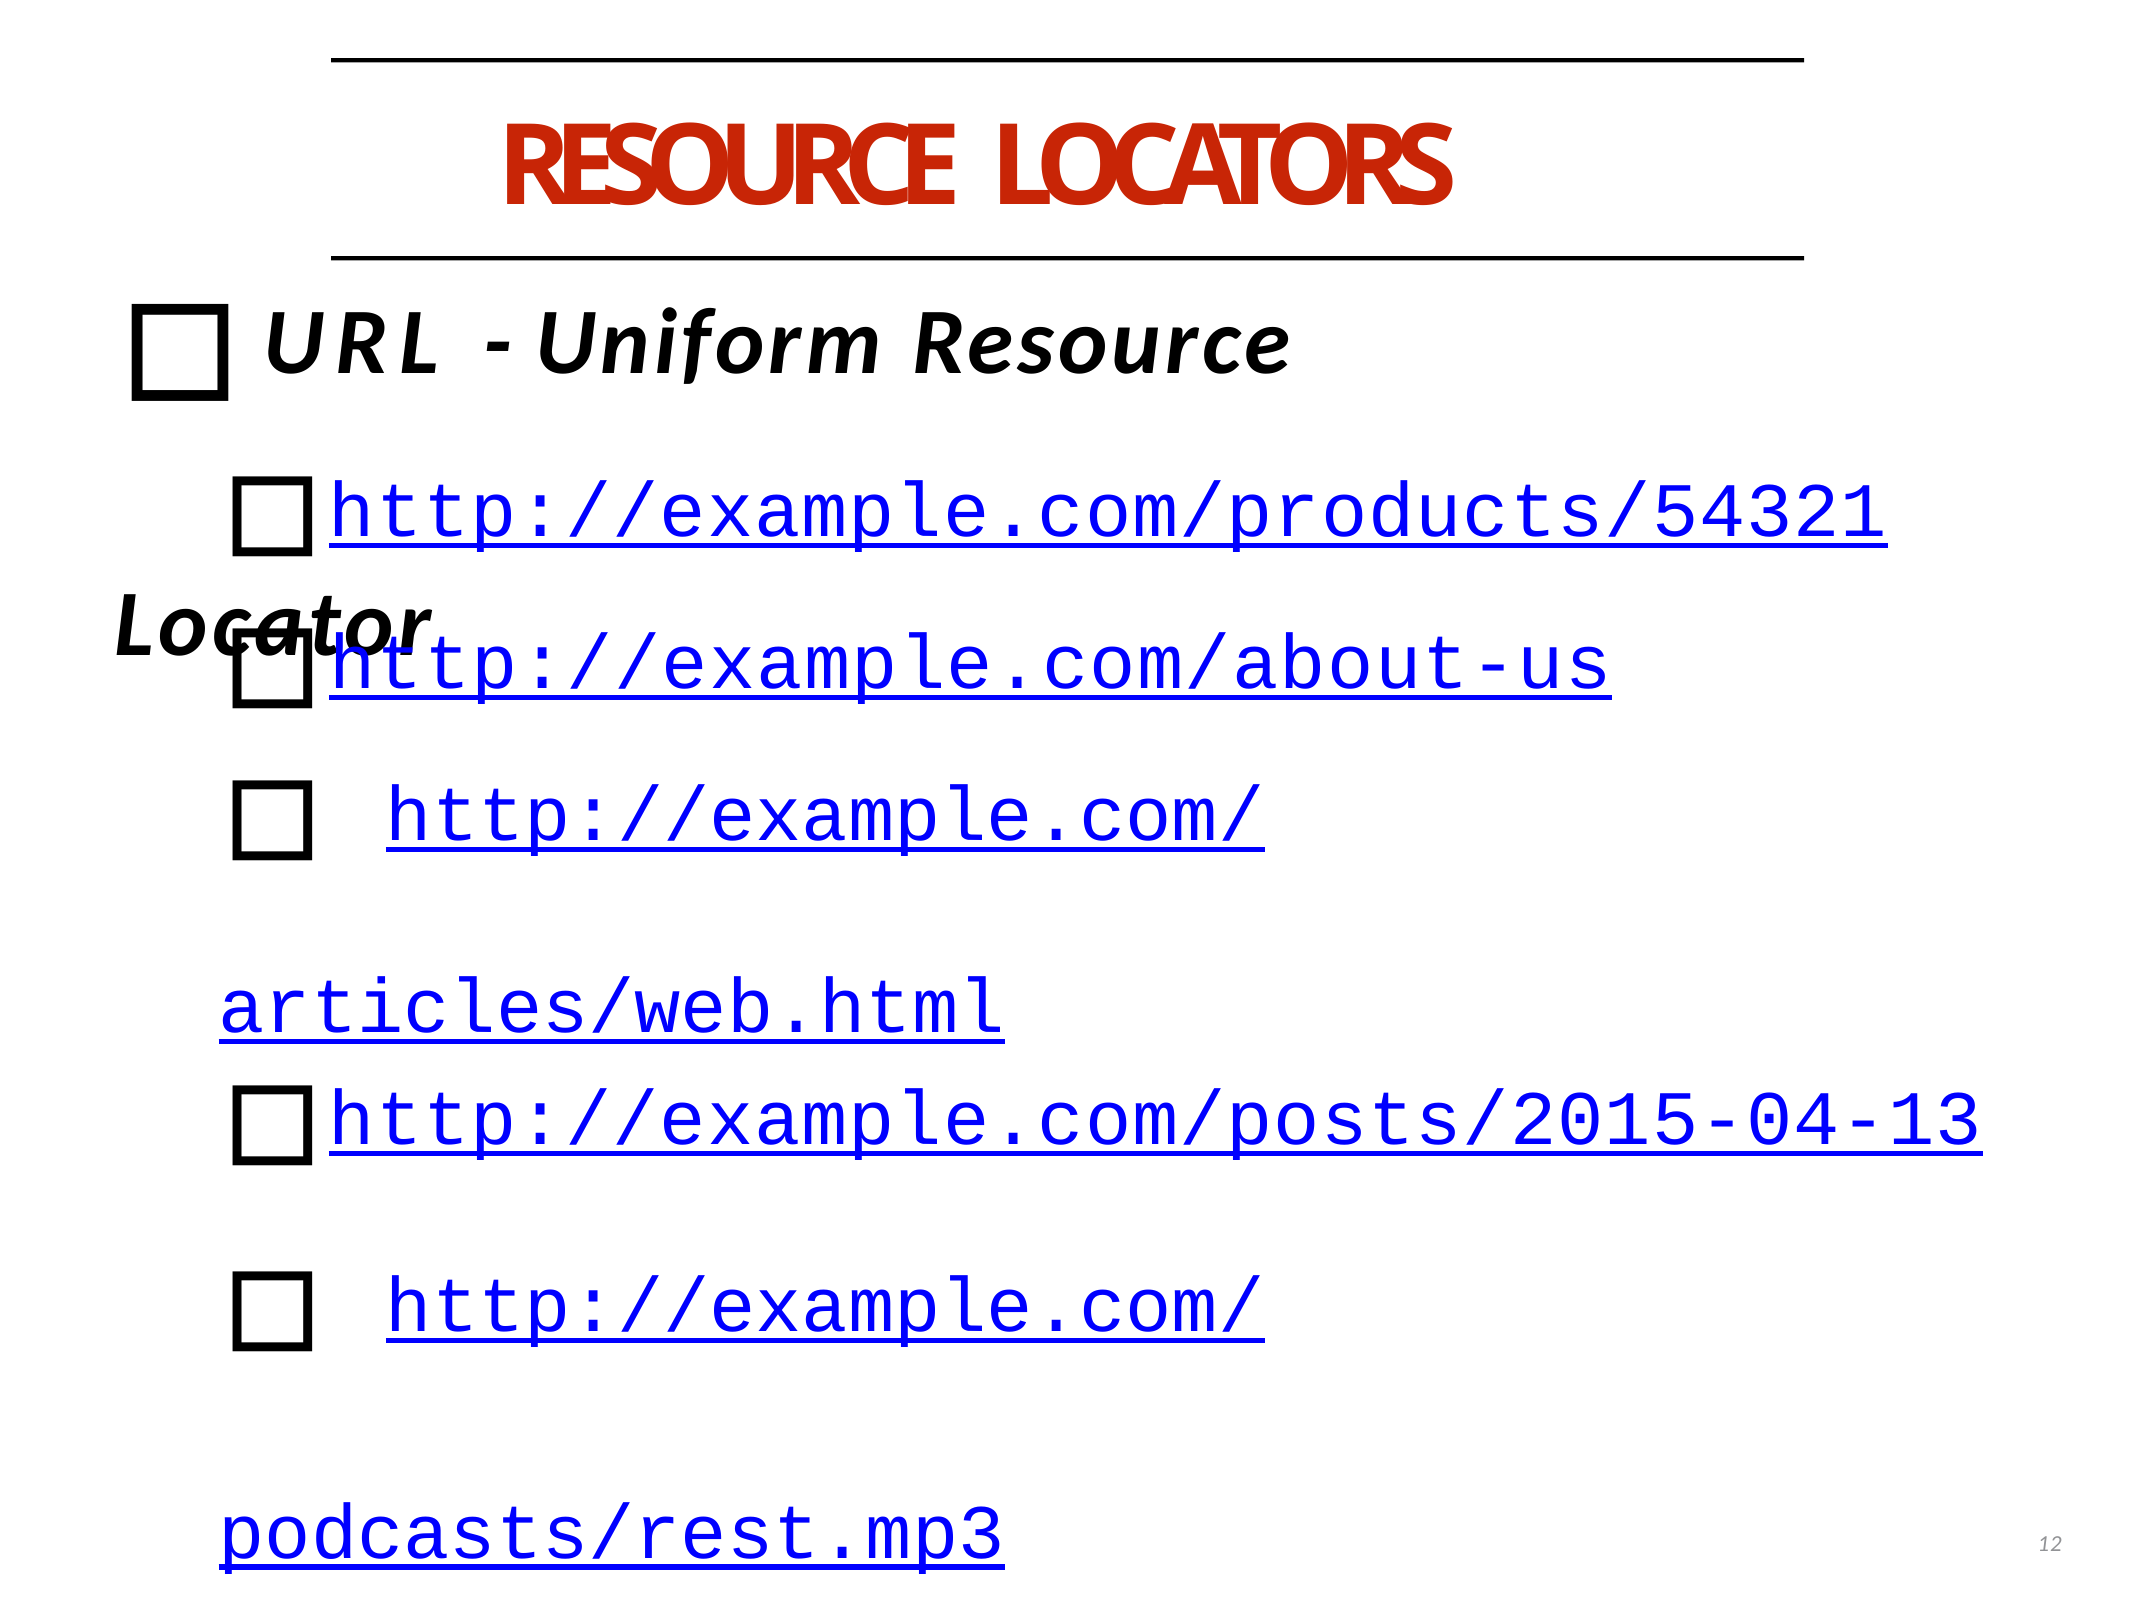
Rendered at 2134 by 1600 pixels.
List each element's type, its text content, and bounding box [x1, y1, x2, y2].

text_box ▫http://example.com/products/54321 ▫http://example.com/about-us ▫http://example.com/articles/web.html ▫http://example.com/posts/2015-04-13 ▫http://example.com/podcasts/rest.mp3 [216, 442, 1991, 1574]
title ▫URL - Uniform Resource Locator [112, 211, 1585, 675]
slide_number 12 [2033, 1531, 2067, 1600]
text_box RESOURCE LOCATORS [495, 91, 1636, 227]
